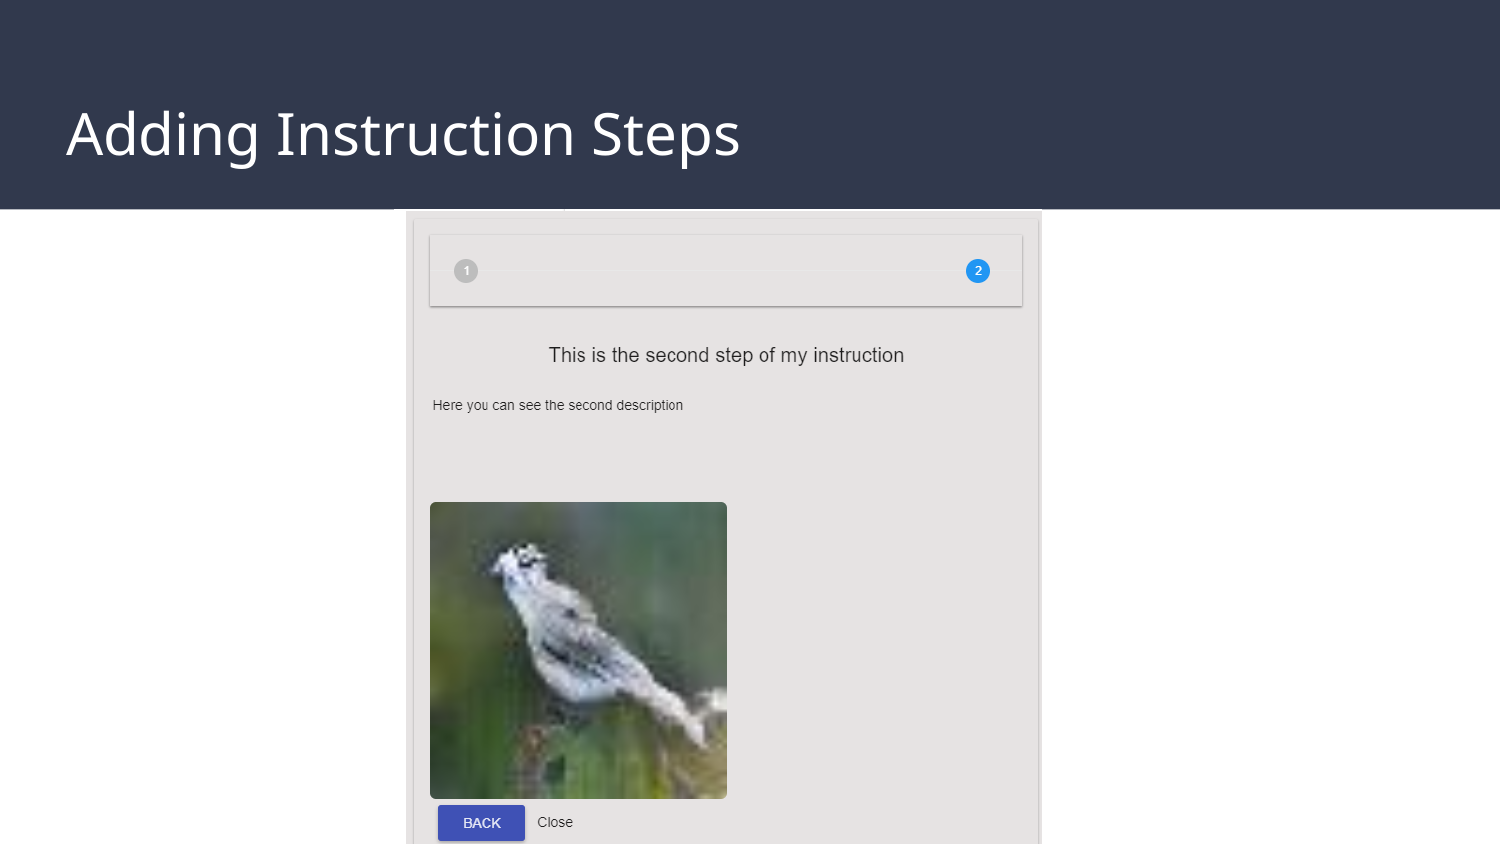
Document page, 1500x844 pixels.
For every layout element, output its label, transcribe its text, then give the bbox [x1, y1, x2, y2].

title Adding Instruction Steps [51, 82, 1449, 185]
picture [393, 208, 1042, 844]
